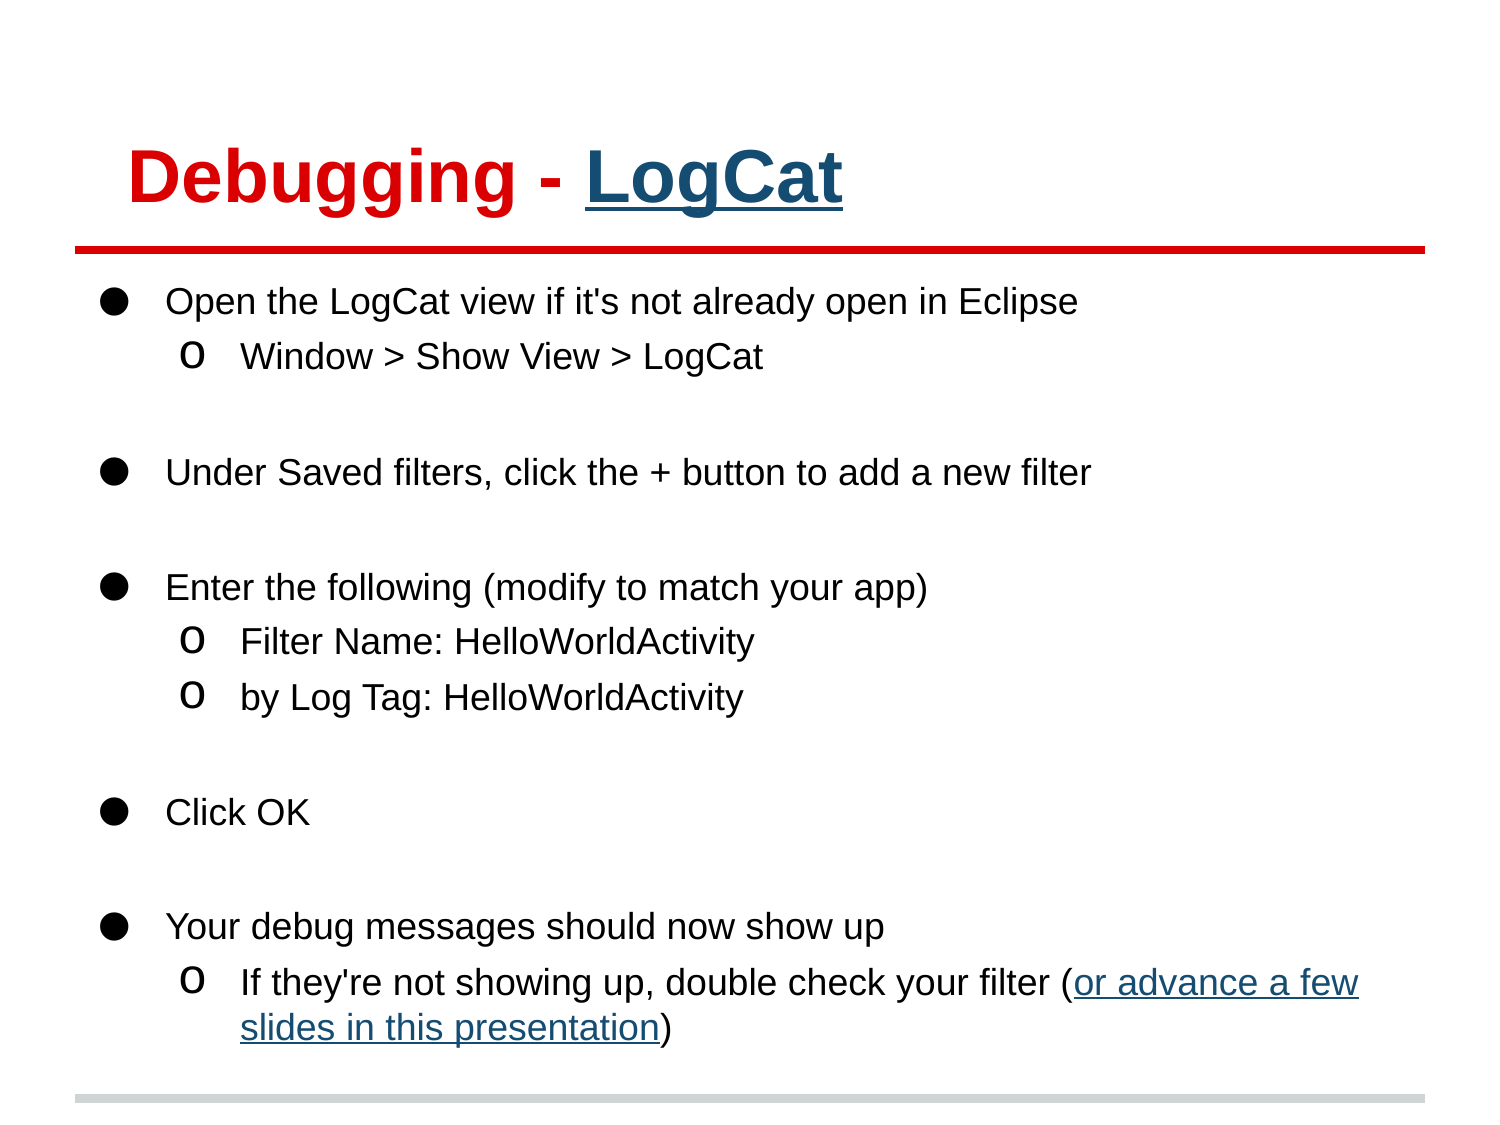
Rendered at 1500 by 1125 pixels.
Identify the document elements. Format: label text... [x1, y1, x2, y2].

list Open the LogCat view if it's not already open in Eclipse Window > Show View > LogCat Under Saved filters, click the + button to add a new filter Enter the following (modify to match your app) Filter Name: HelloWorldActivity by Log Tag: HelloWorldActivity Click OK Your debug messages should now show up If they're not showing up, double check your filter (or advance a few slides in this presentation) [75, 262, 1425, 1078]
title Debugging - LogCat [75, 45, 1425, 233]
